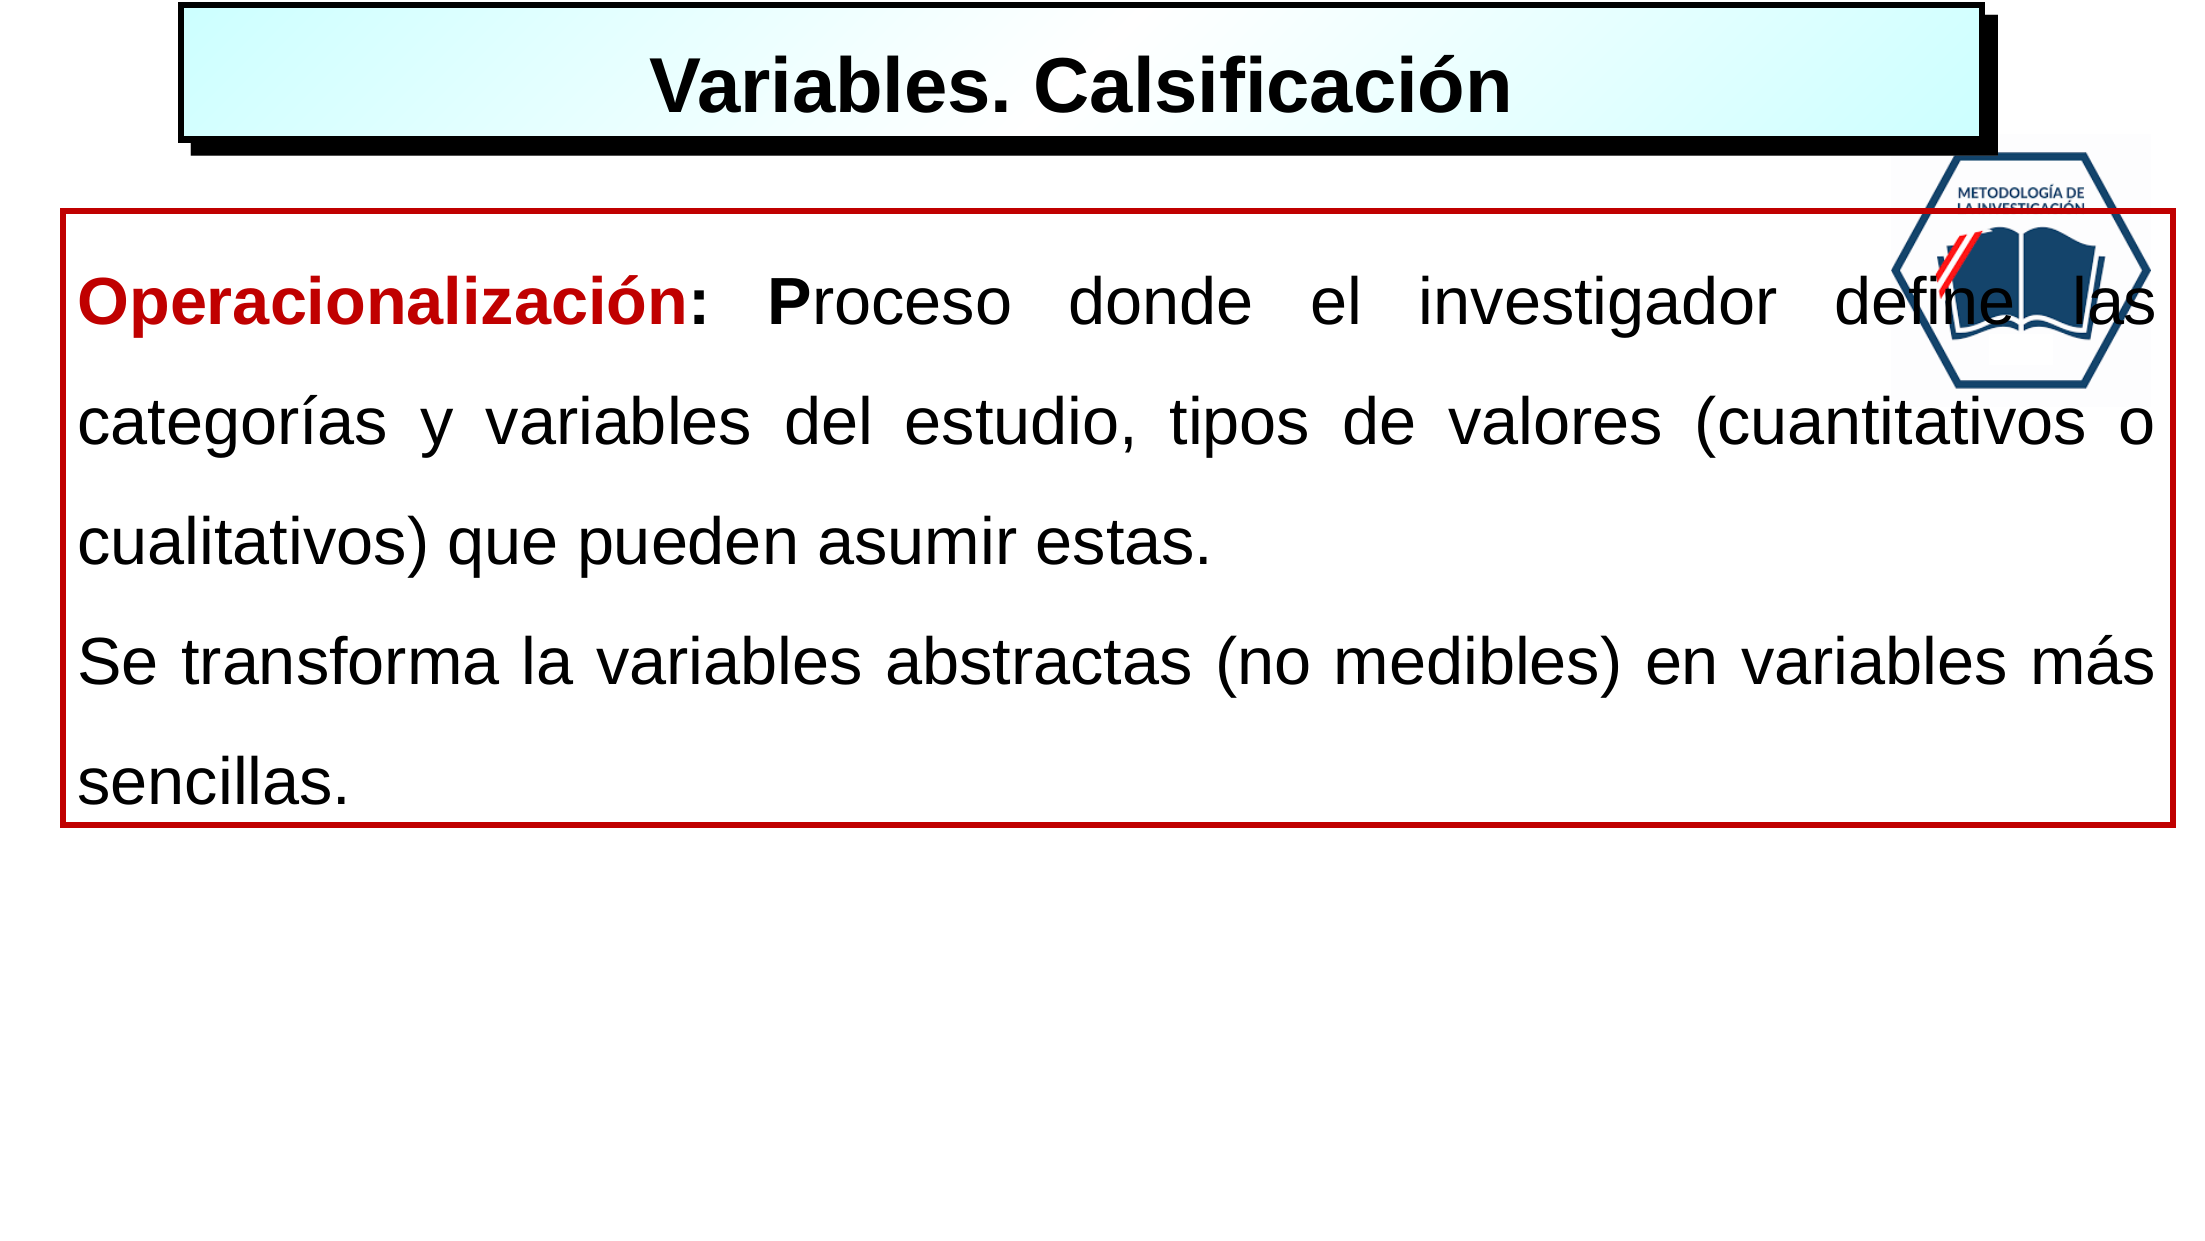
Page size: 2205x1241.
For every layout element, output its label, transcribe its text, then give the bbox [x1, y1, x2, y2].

text_box Variables. Calsificación [180, 4, 1983, 140]
picture [1891, 134, 2151, 210]
text_box Operacionalización: Proceso donde el investigador define las categorías y variables del estudio, tipos de valores (cuantitativos o cualitativos) que pueden asumir estas. Se transforma la variables abstractas (no medibles) en variables más sencillas. [62, 210, 2174, 826]
